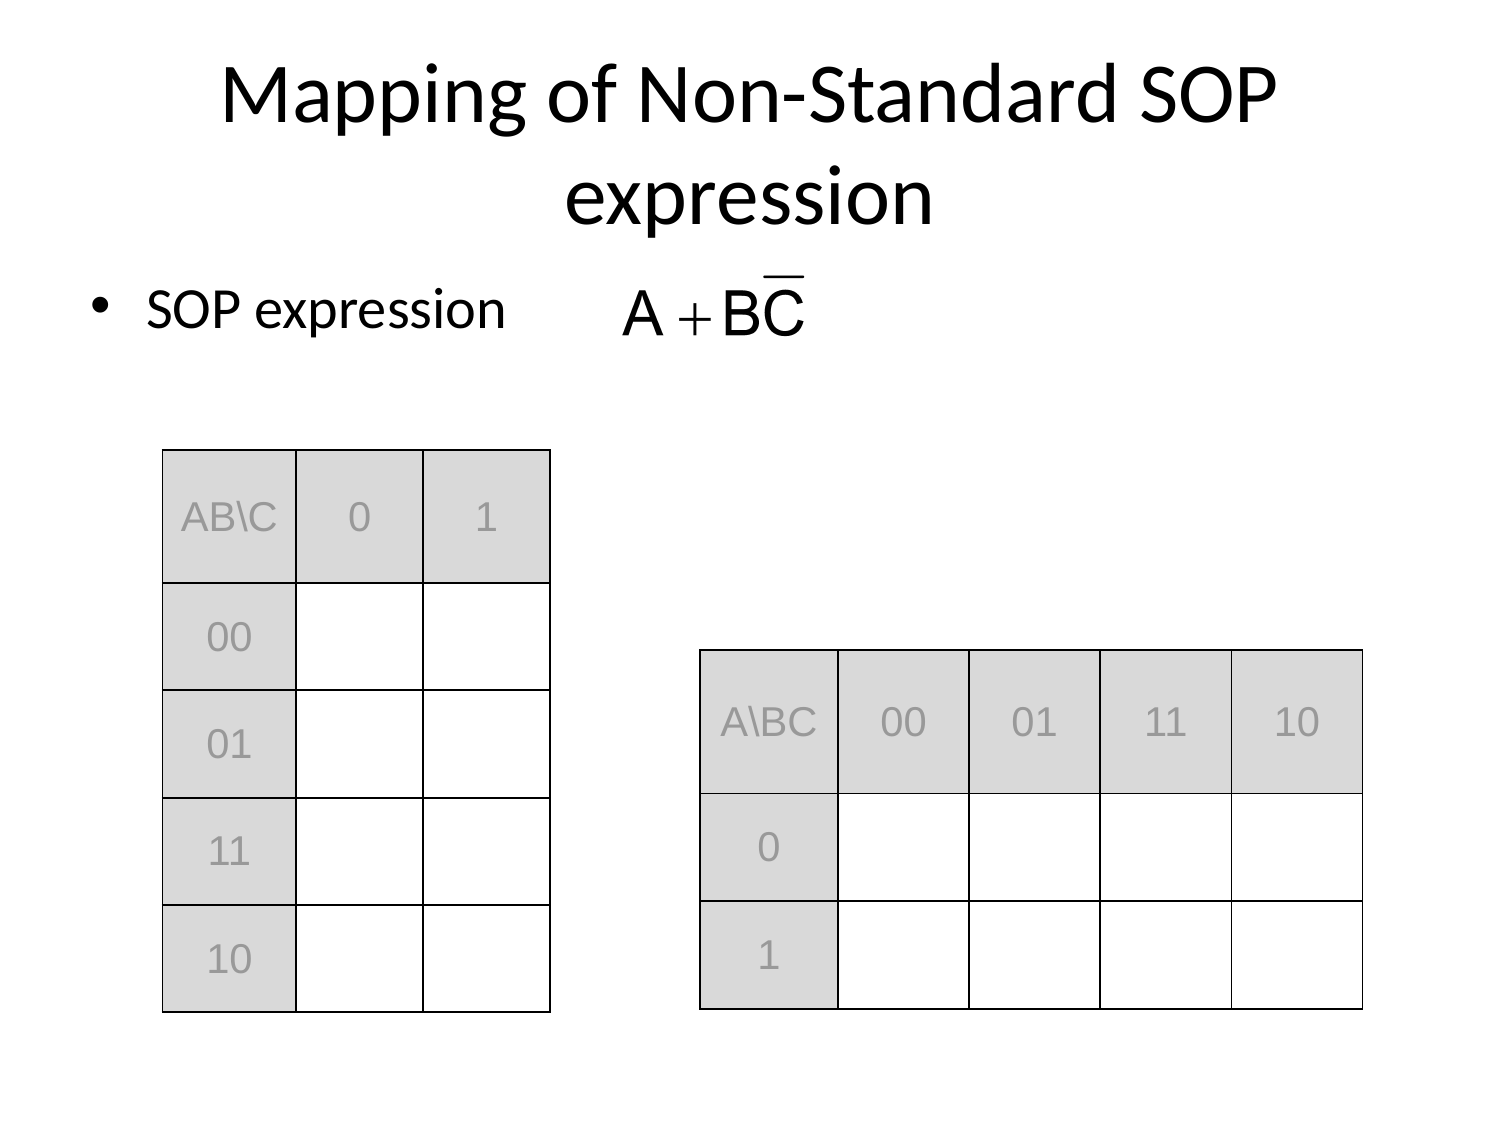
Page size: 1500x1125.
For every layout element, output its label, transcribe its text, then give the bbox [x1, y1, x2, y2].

table_header 0 [297, 451, 422, 582]
table_cell [297, 906, 422, 1011]
picture [612, 262, 817, 352]
table_cell [424, 691, 549, 797]
table_cell [1232, 902, 1362, 1008]
table_cell [297, 691, 422, 797]
table_header 11 [1101, 651, 1231, 793]
table_header 10 [1232, 651, 1362, 793]
table_cell [297, 799, 422, 904]
table_cell [297, 584, 422, 689]
table_header A\BC [701, 651, 837, 793]
table_cell 11 [163, 799, 295, 904]
table_cell [970, 902, 1099, 1008]
table_header AB\C [163, 451, 295, 582]
title Mapping of Non-Standard SOP expression [75, 45, 1425, 234]
table_cell [970, 794, 1099, 900]
table_cell 1 [701, 902, 837, 1008]
table_cell [424, 584, 549, 689]
table_cell 10 [163, 906, 295, 1011]
list SOP expression [75, 262, 738, 1006]
table_cell [1101, 794, 1231, 900]
table_header 00 [839, 651, 968, 793]
table_cell [839, 794, 968, 900]
table_cell 0 [701, 794, 837, 900]
table_cell [424, 906, 549, 1011]
table_header 1 [424, 451, 549, 582]
table_header 01 [970, 651, 1099, 793]
table_cell [424, 799, 549, 904]
table_cell [1232, 794, 1362, 900]
table_cell 00 [163, 584, 295, 689]
table_cell [839, 902, 968, 1008]
table_cell [1101, 902, 1231, 1008]
table_cell 01 [163, 691, 295, 797]
